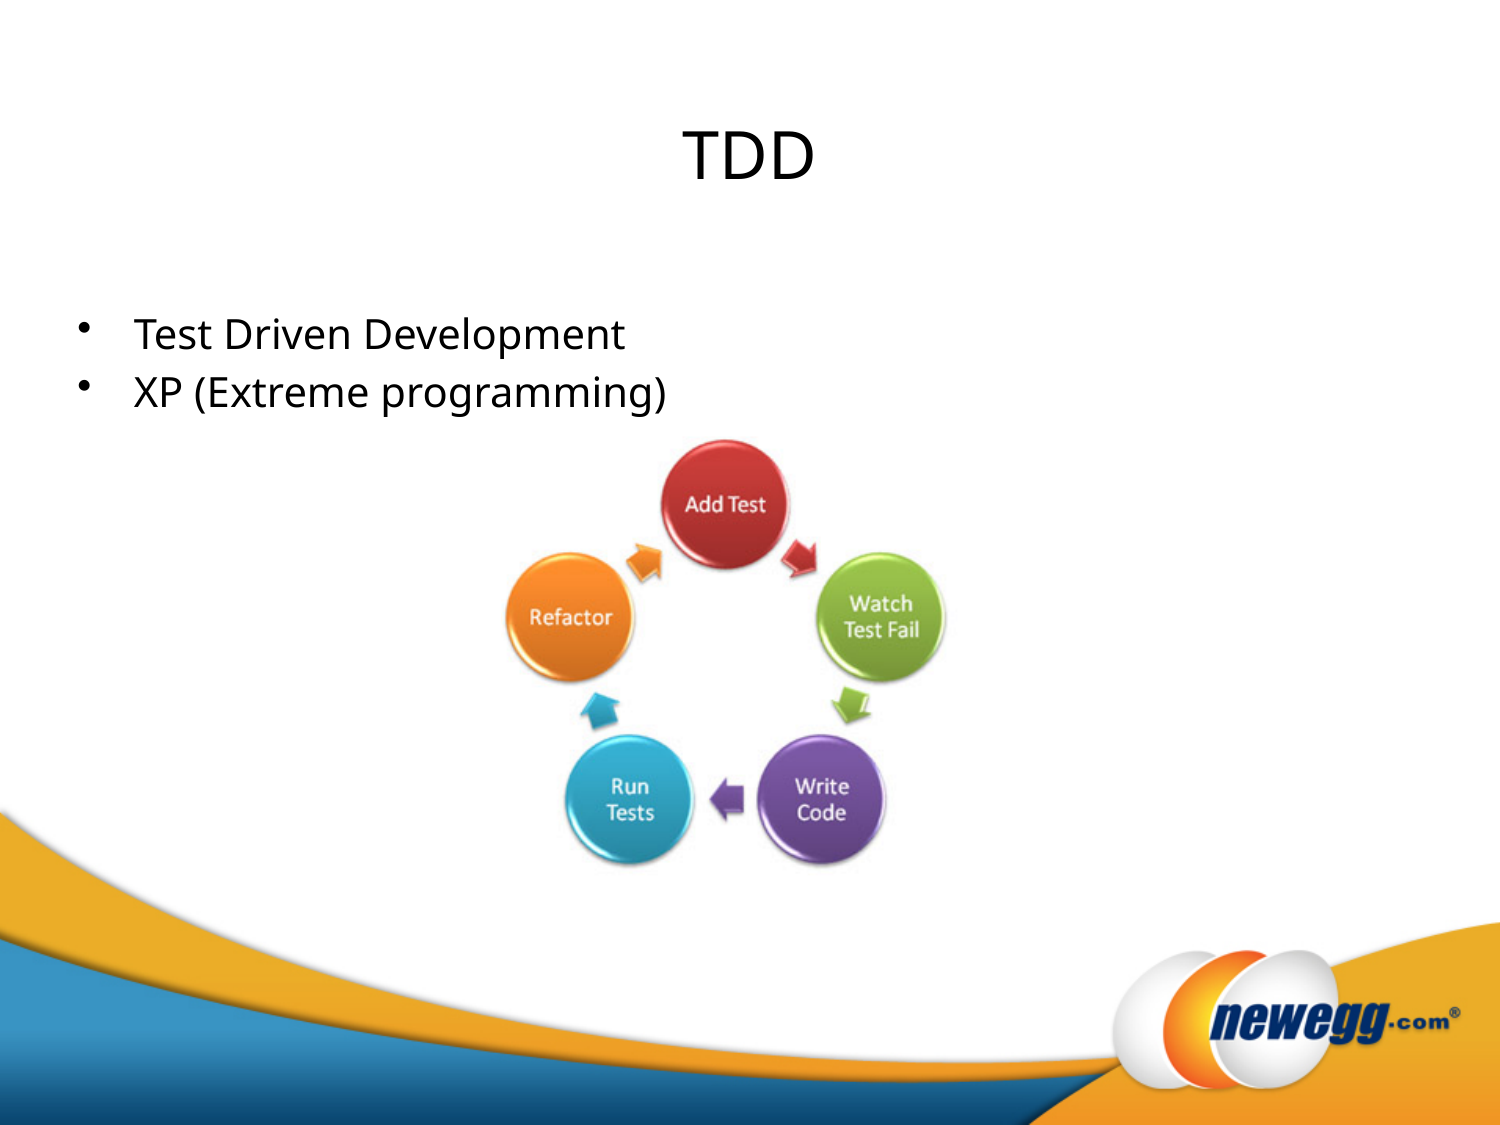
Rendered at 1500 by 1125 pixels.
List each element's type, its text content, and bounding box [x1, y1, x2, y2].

picture [0, 0, 1500, 1125]
list Test Driven Development XP (Extreme programming) [62, 299, 1438, 925]
title TDD [62, 78, 1438, 229]
